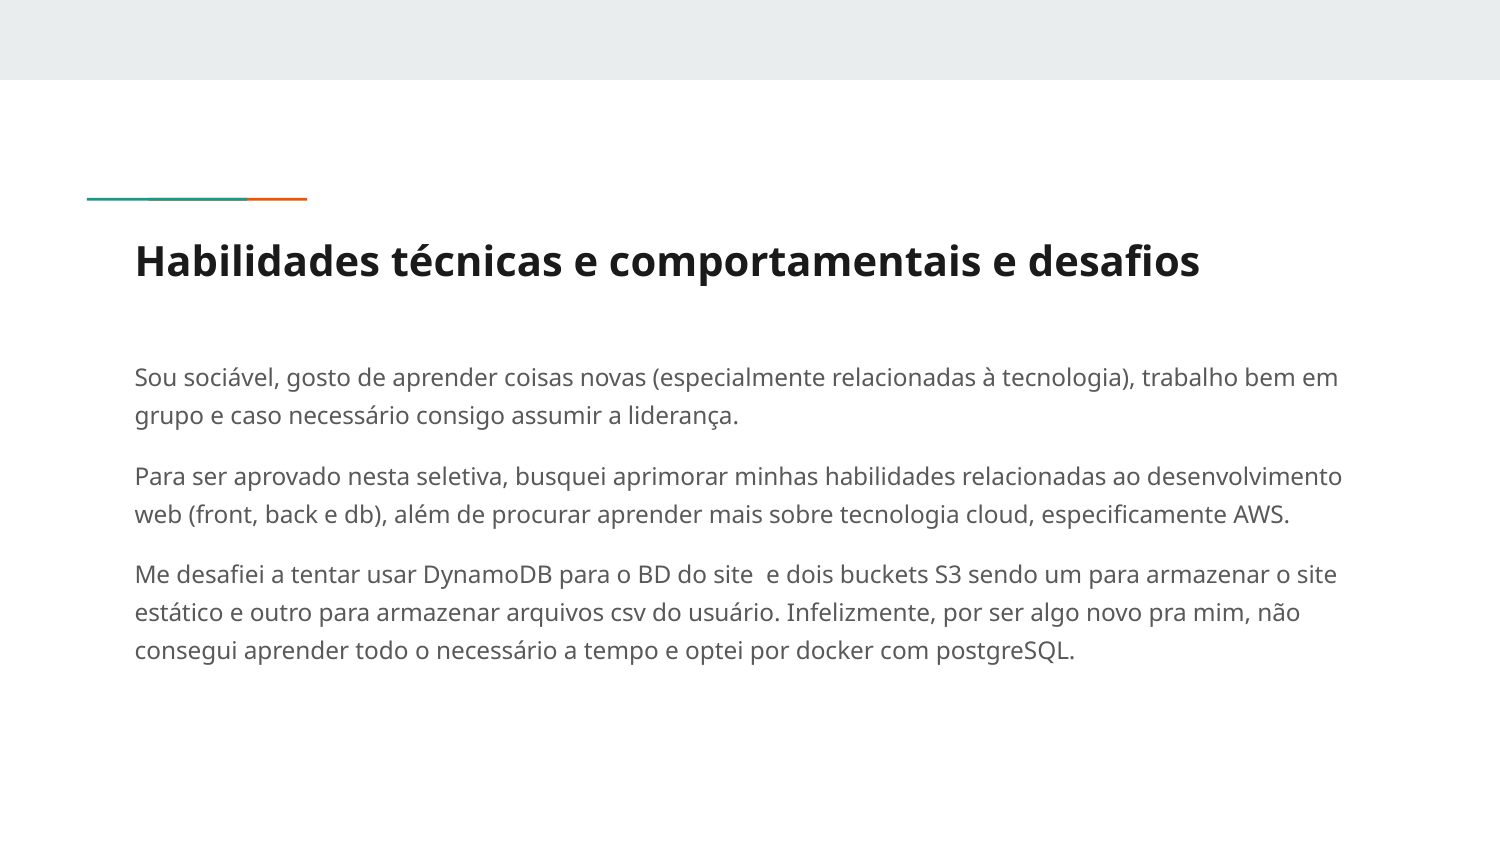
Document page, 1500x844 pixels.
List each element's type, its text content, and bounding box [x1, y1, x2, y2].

list Sou sociável, gosto de aprender coisas novas (especialmente relacionadas à tecnologia), trabalho bem em grupo e caso necessário consigo assumir a liderança. Para ser aprovado nesta seletiva, busquei aprimorar minhas habilidades relacionadas ao desenvolvimento web (front, back e db), além de procurar aprender mais sobre tecnologia cloud, especificamente AWS. Me desafiei a tentar usar DynamoDB para o BD do site e dois buckets S3 sendo um para armazenar o site estático e outro para armazenar arquivos csv do usuário. Infelizmente, por ser algo novo pra mim, não consegui aprender todo o necessário a tempo e optei por docker com postgreSQL. [119, 341, 1381, 712]
title Habilidades técnicas e comportamentais e desafios [119, 216, 1381, 305]
